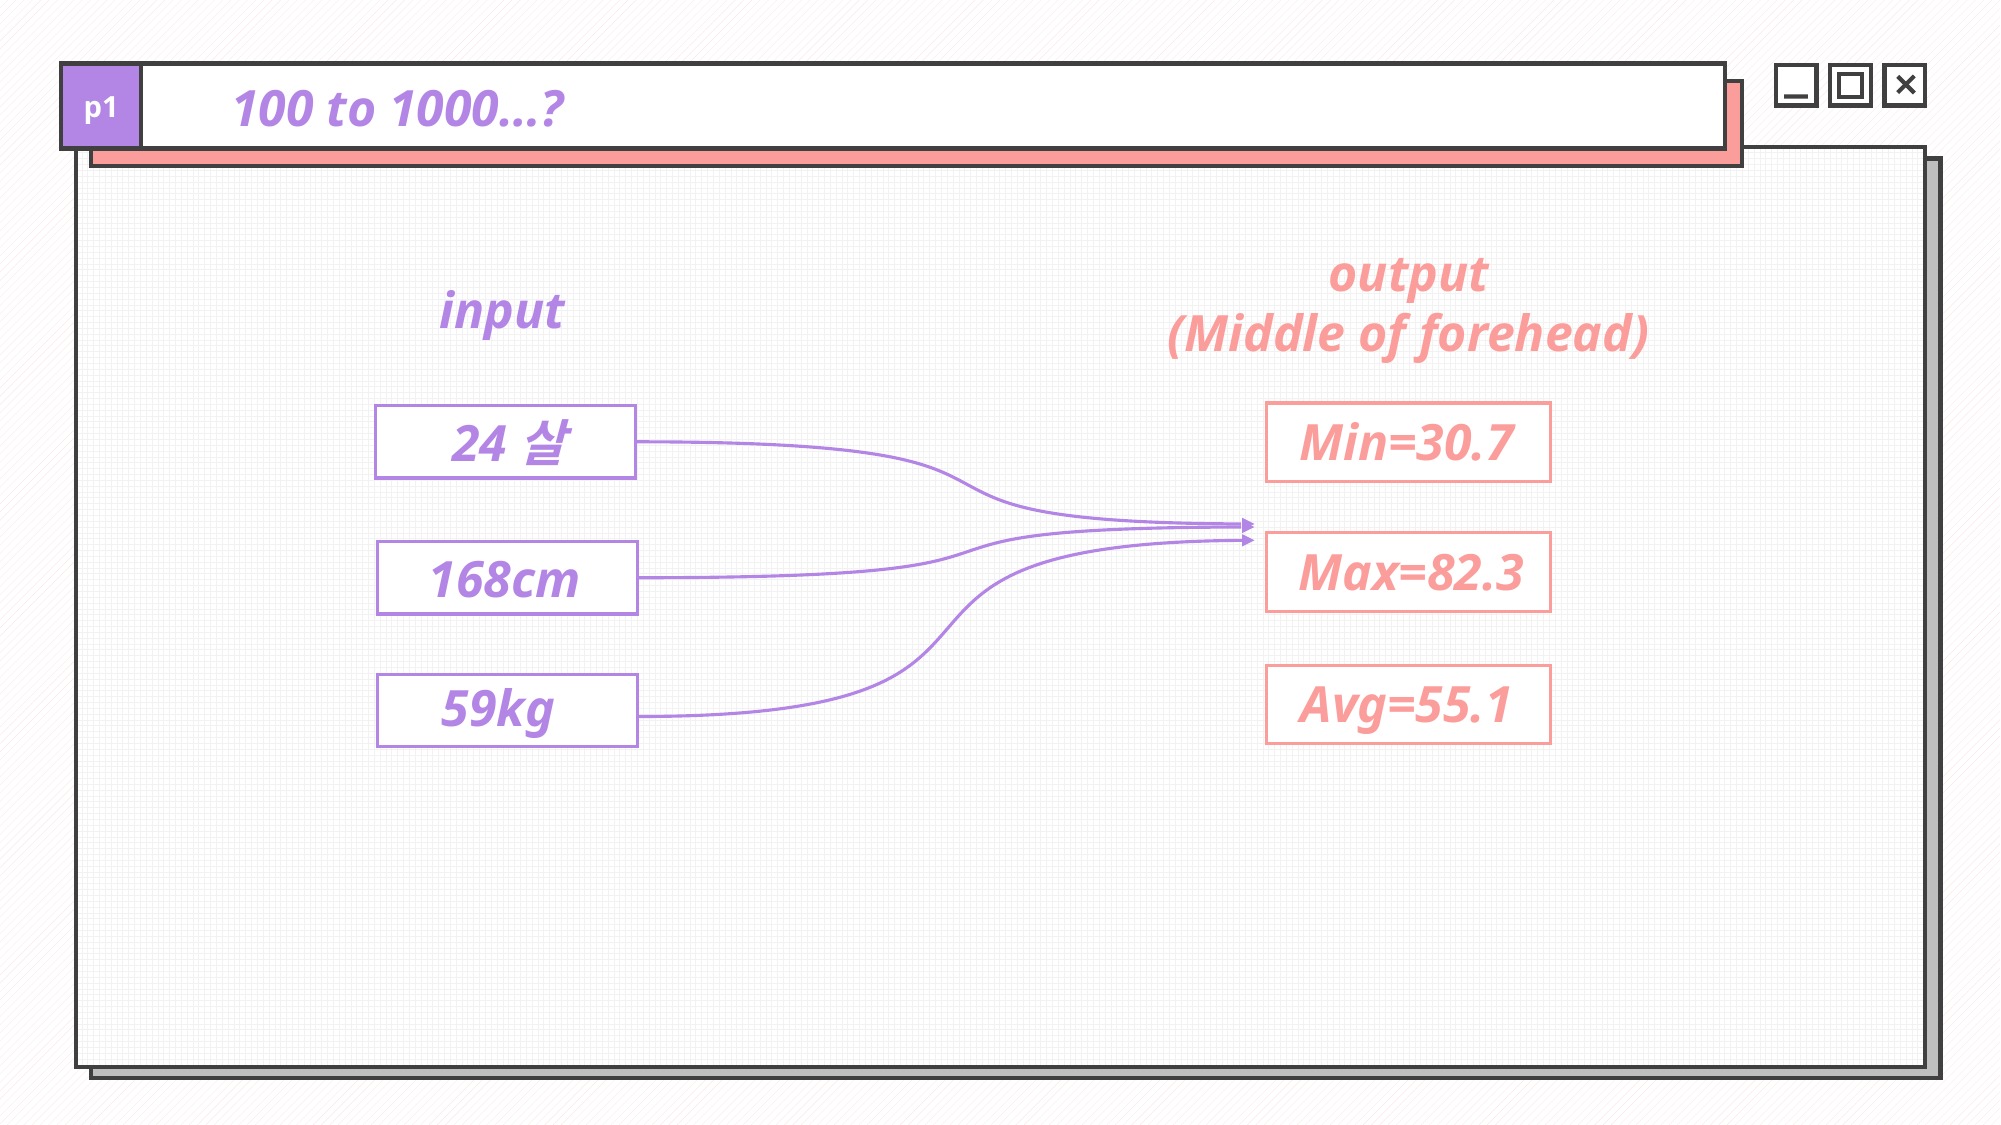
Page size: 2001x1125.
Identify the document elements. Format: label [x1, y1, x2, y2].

text_box [60, 63, 1742, 167]
text_box [637, 527, 1065, 540]
text_box [635, 441, 1065, 524]
text_box [1775, 64, 1926, 106]
text_box [76, 146, 1941, 1079]
text_box [1065, 233, 1678, 744]
text_box [637, 540, 1065, 717]
